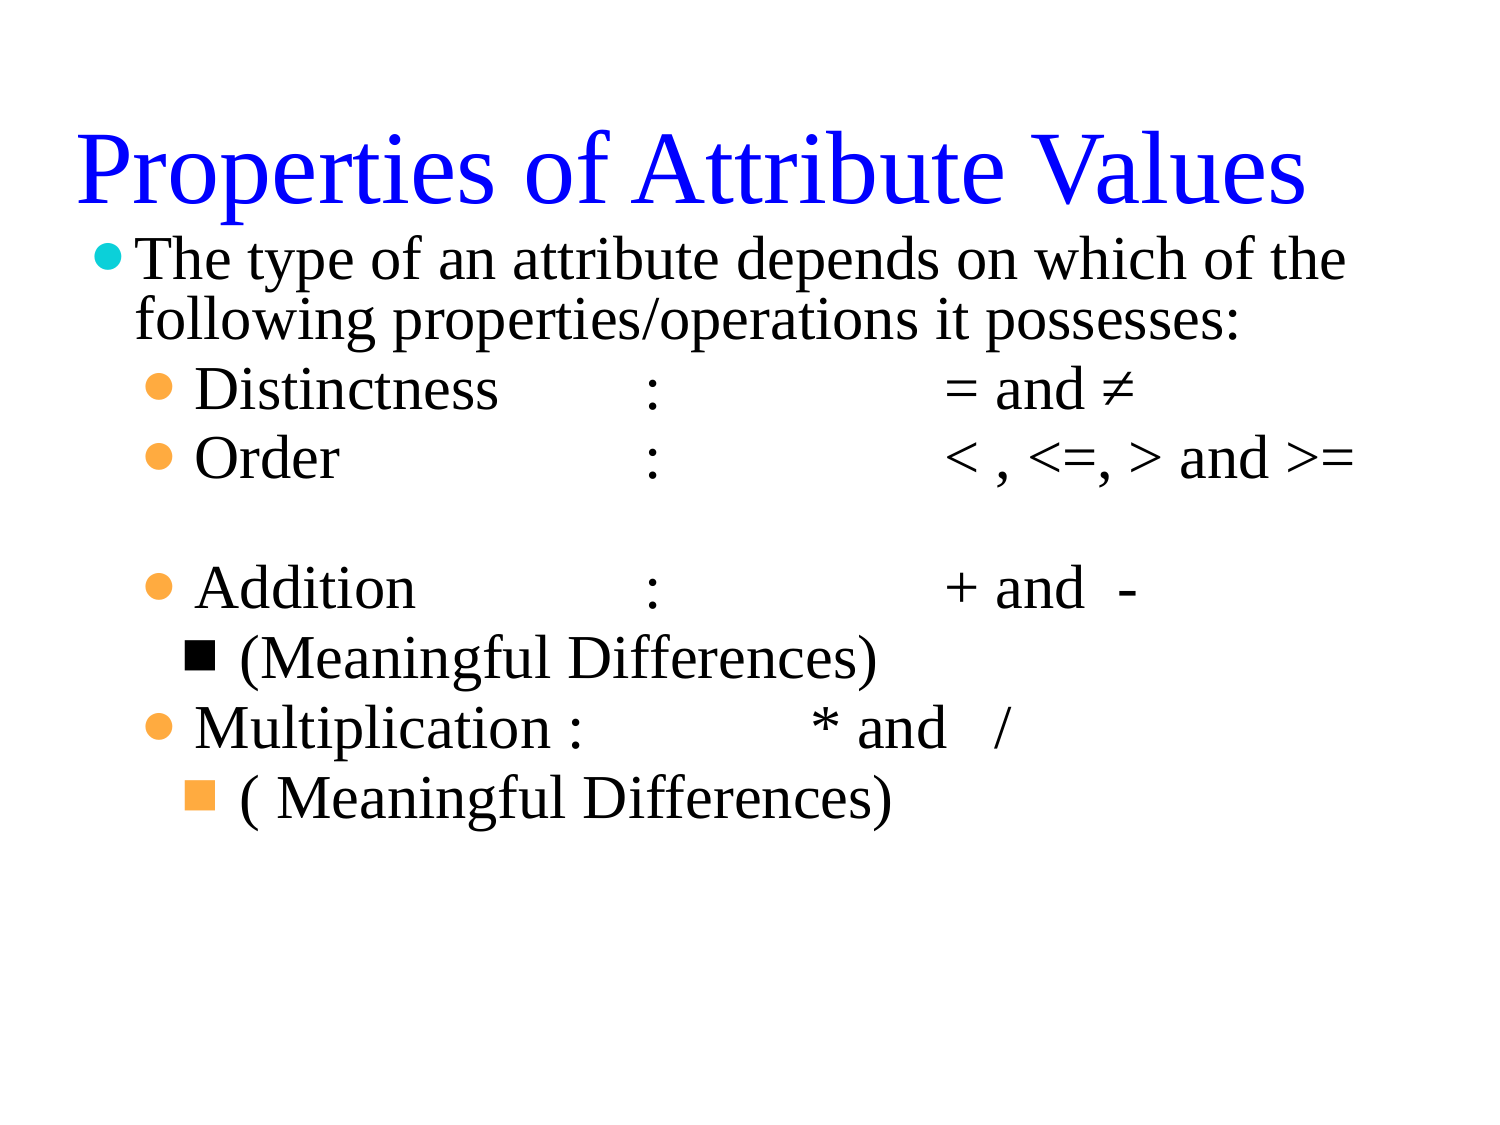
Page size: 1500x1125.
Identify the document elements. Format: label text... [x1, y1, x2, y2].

text_box The type of an attribute depends on which of the following properties/operations it possesses: Distinctness : = and ≠ Order : < , <=, > and >= Addition : + and - (Meaningful Differences) Multiplication : * and / ( Meaningful Differences) [75, 223, 1425, 1026]
text_box Properties of Attribute Values [75, 52, 1425, 223]
